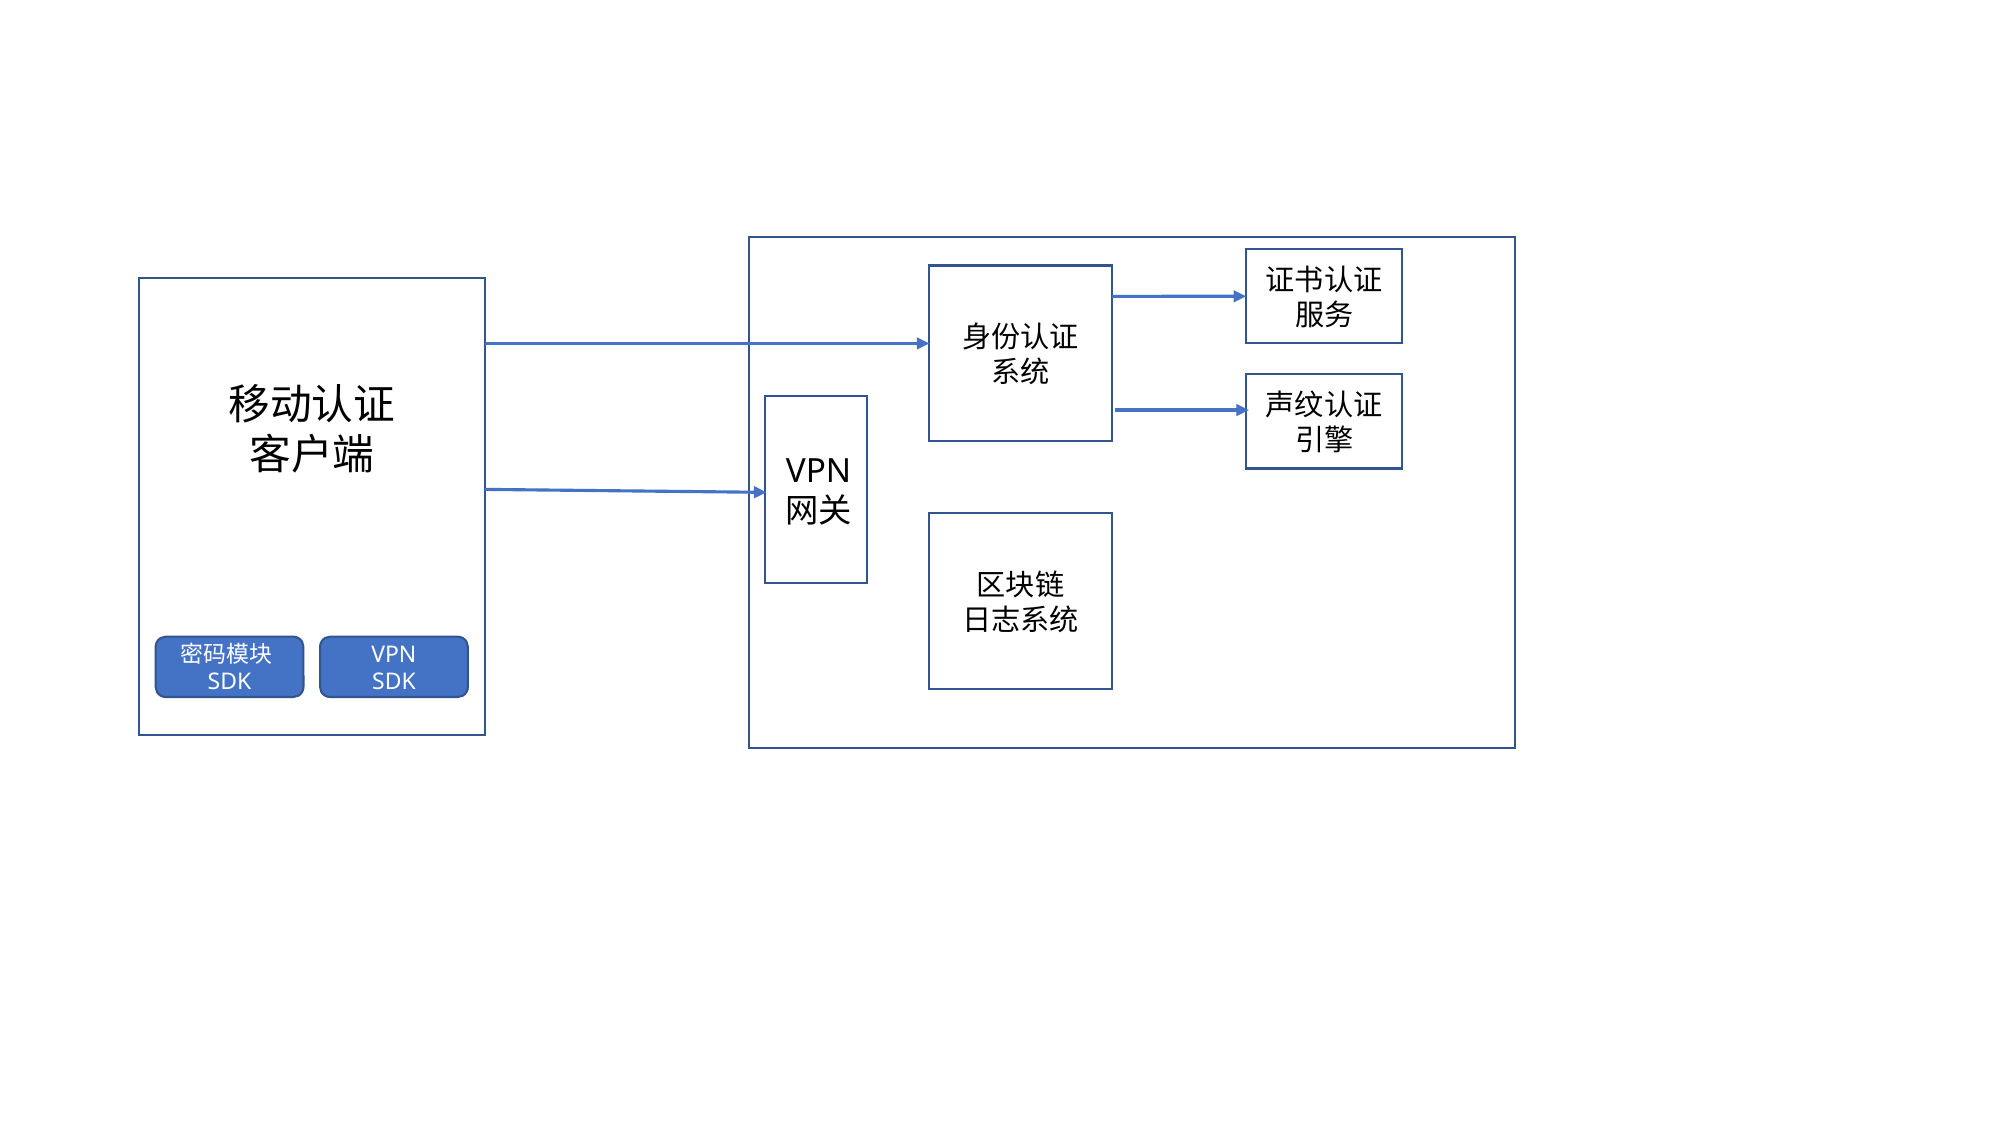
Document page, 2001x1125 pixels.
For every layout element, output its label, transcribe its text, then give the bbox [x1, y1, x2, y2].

text_box VPN SDK [319, 635, 469, 699]
text_box 证书认证服务 [1245, 248, 1403, 344]
text_box 移动认证 客户端 [213, 370, 411, 485]
text_box [764, 536, 868, 584]
text_box [764, 395, 868, 441]
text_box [484, 489, 767, 493]
text_box 身份认证 系统 [928, 264, 1113, 442]
text_box 区块链 日志系统 [928, 512, 1113, 690]
text_box VPN 网关 [748, 441, 888, 536]
text_box 声纹认证引擎 [1245, 373, 1403, 470]
text_box [138, 277, 486, 736]
text_box [748, 236, 1516, 749]
text_box 密码模块SDK [154, 635, 305, 699]
